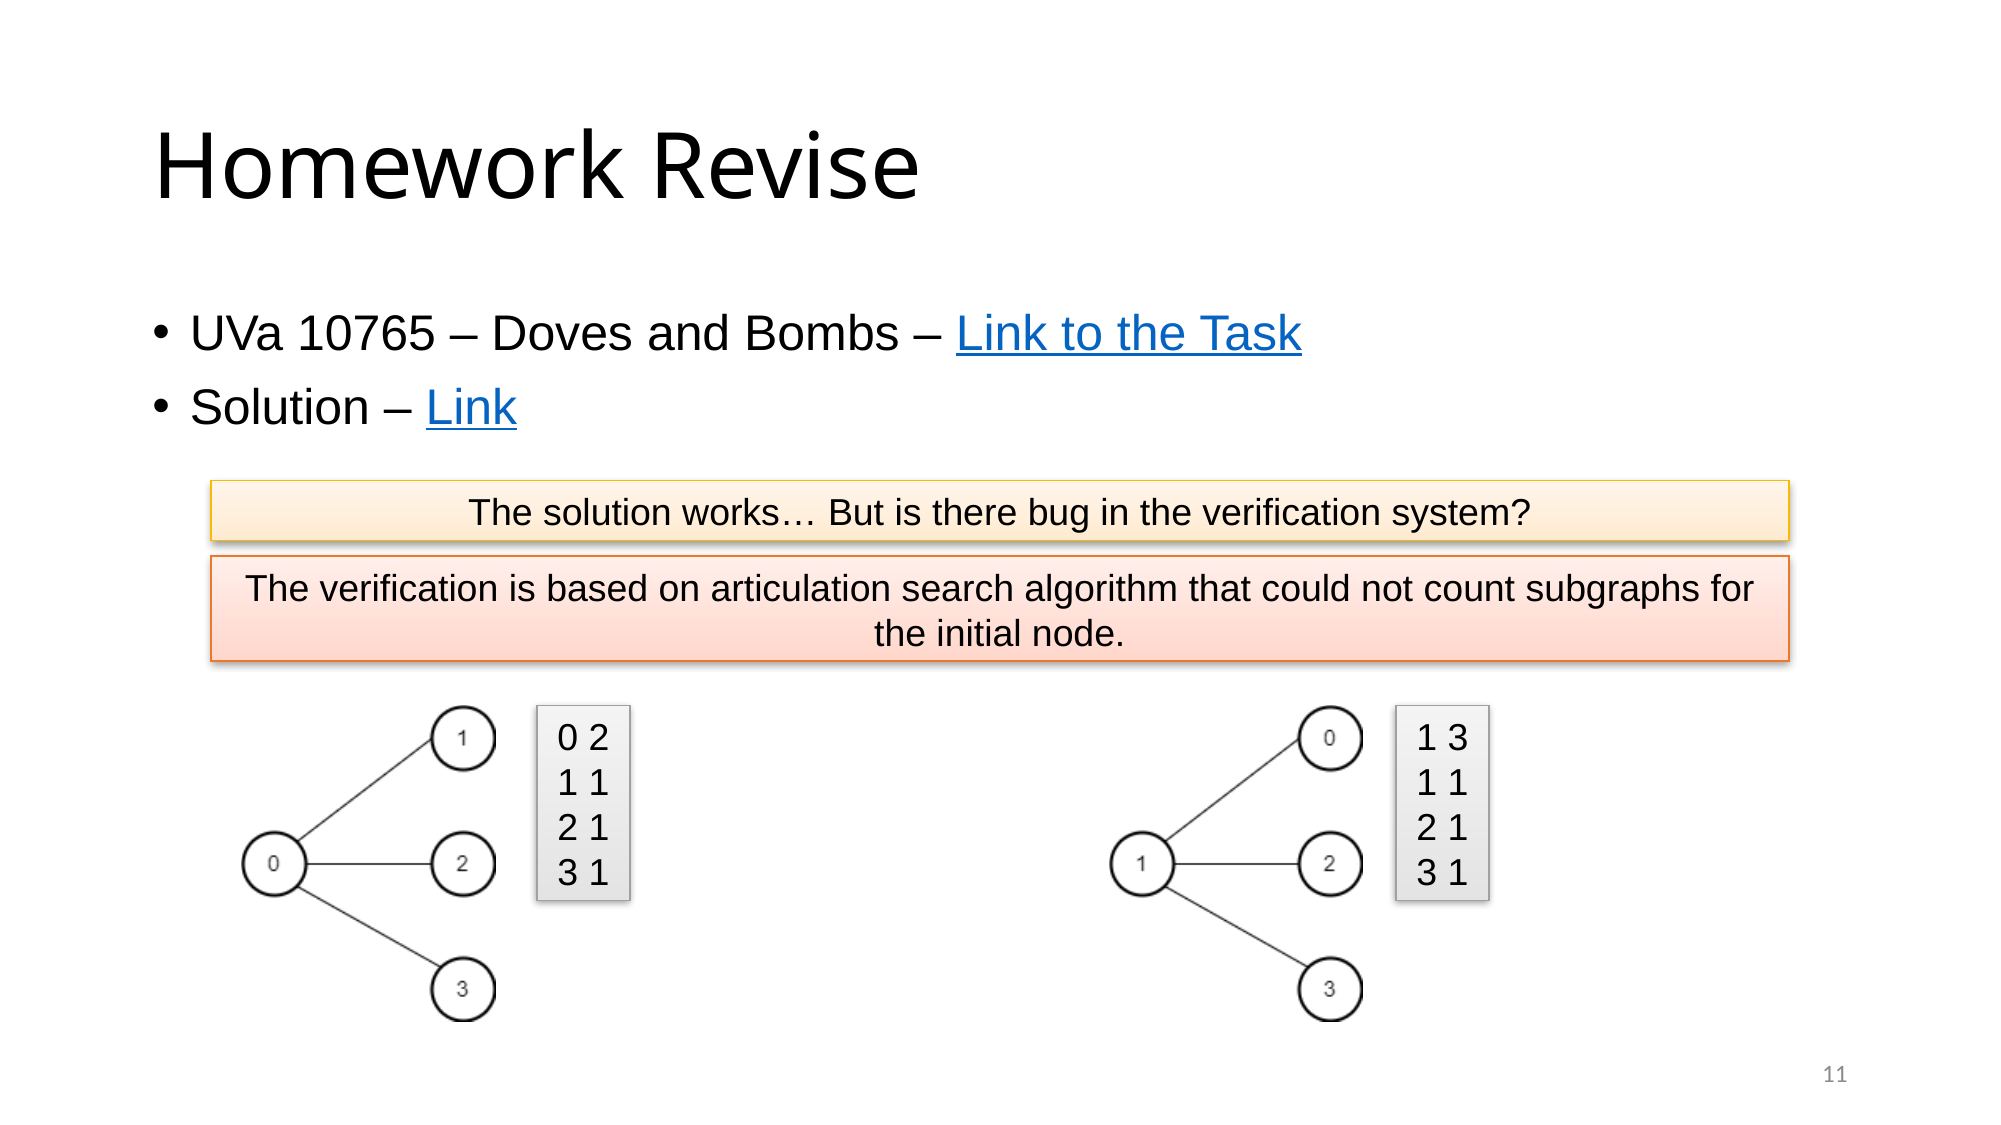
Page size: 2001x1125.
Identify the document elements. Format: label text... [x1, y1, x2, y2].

list UVa 10765 – Doves and Bombs – Link to the Task Solution – Link [137, 299, 1863, 1014]
title Homework Revise [137, 59, 1863, 278]
text_box 1 3 1 1 2 1 3 1 [1395, 705, 1490, 901]
picture [241, 705, 496, 1022]
text_box 0 2 1 1 2 1 3 1 [536, 705, 631, 901]
text_box The verification is based on articulation search algorithm that could not count subgraphs for the initial node. [210, 555, 1790, 662]
picture [1109, 705, 1363, 1022]
text_box The solution works… But is there bug in the verification system? [210, 480, 1790, 541]
slide_number 11 [1412, 1042, 1863, 1103]
